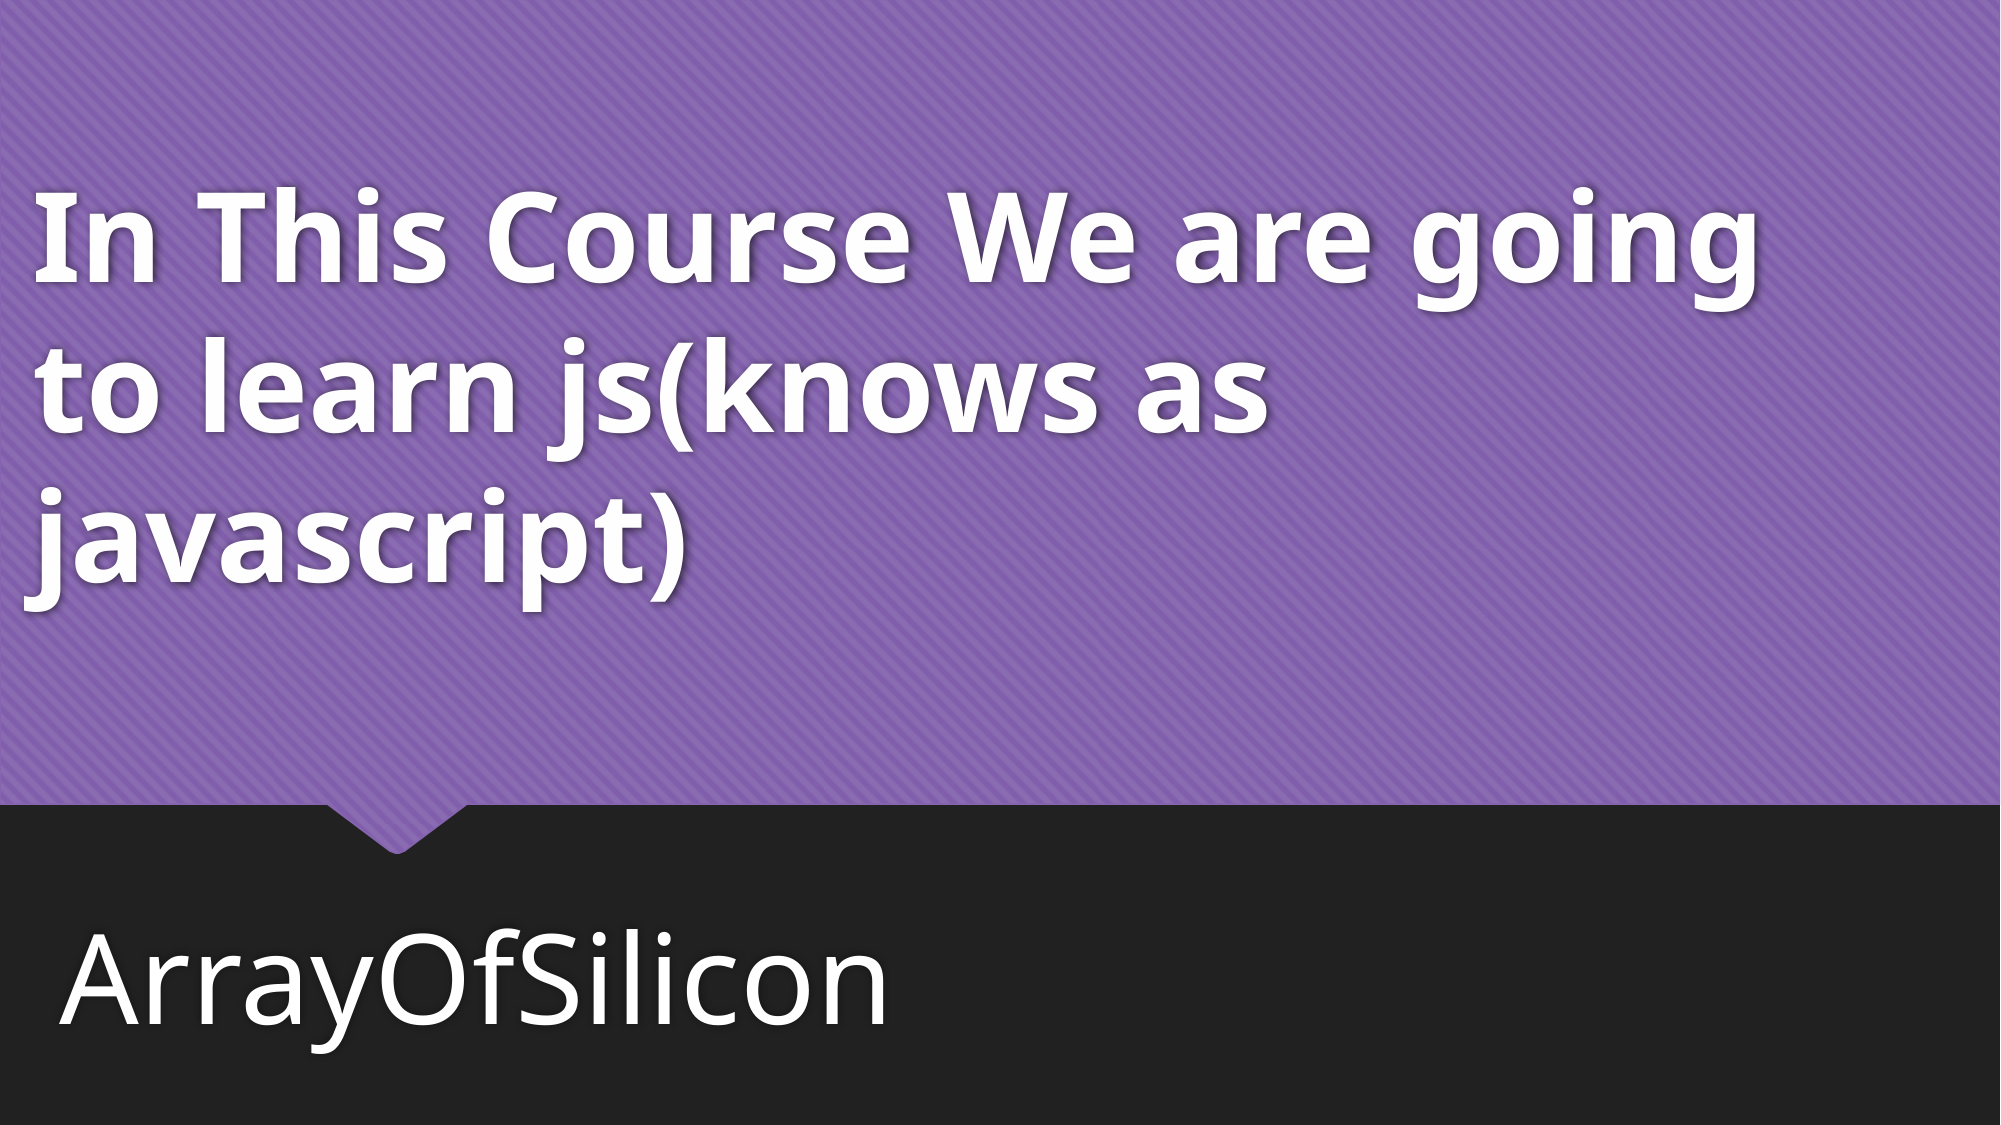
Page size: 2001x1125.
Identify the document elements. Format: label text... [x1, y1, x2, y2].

subtitle ArrayOfSilicon [44, 891, 1780, 966]
title In This Course We are going to learn js(knows as javascript) [17, 0, 1932, 616]
